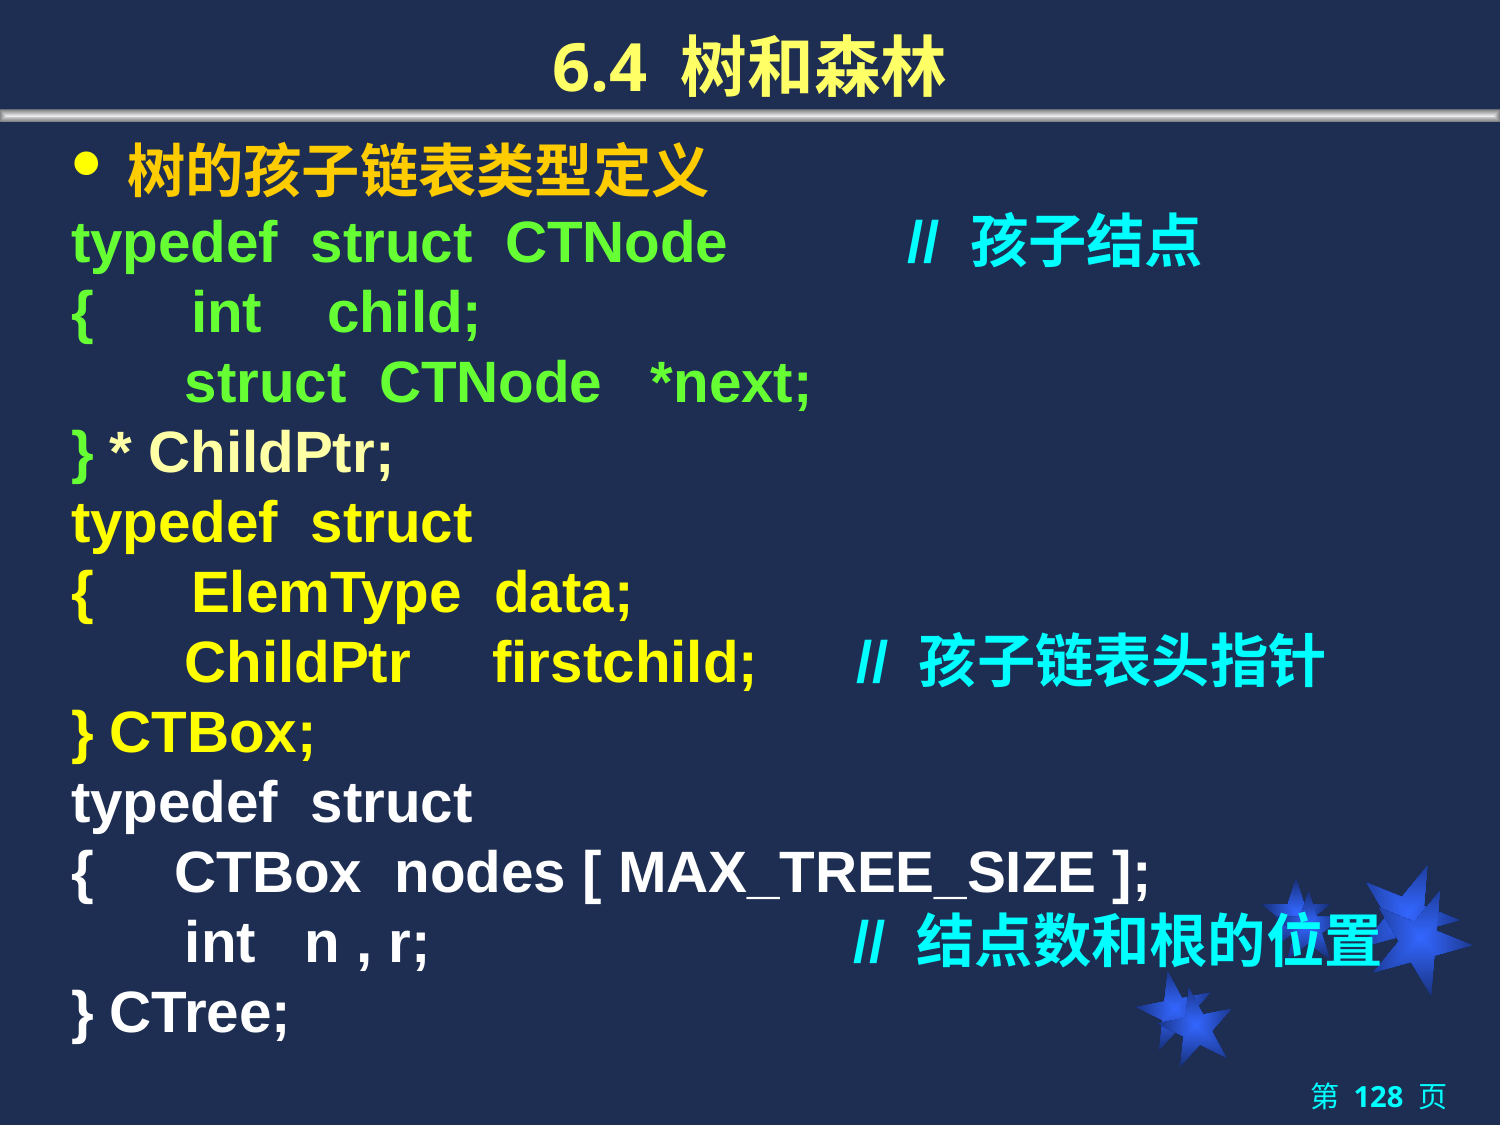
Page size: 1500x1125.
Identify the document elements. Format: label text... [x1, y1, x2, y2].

slide_number 第 128 页 [1067, 1073, 1463, 1125]
list 树的孩子链表类型定义 typedef struct CTNode // 孩子结点 { int child; struct CTNode *next; } * ChildPtr; typedef struct { ElemType data; ChildPtr firstchild; // 孩子链表头指针 } CTBox; typedef struct { CTBox nodes [ MAX_TREE_SIZE ]; int n , r; // 结点数和根的位置 } CTree; [55, 126, 1467, 1073]
title 6.4 树和森林 [0, 0, 1500, 113]
